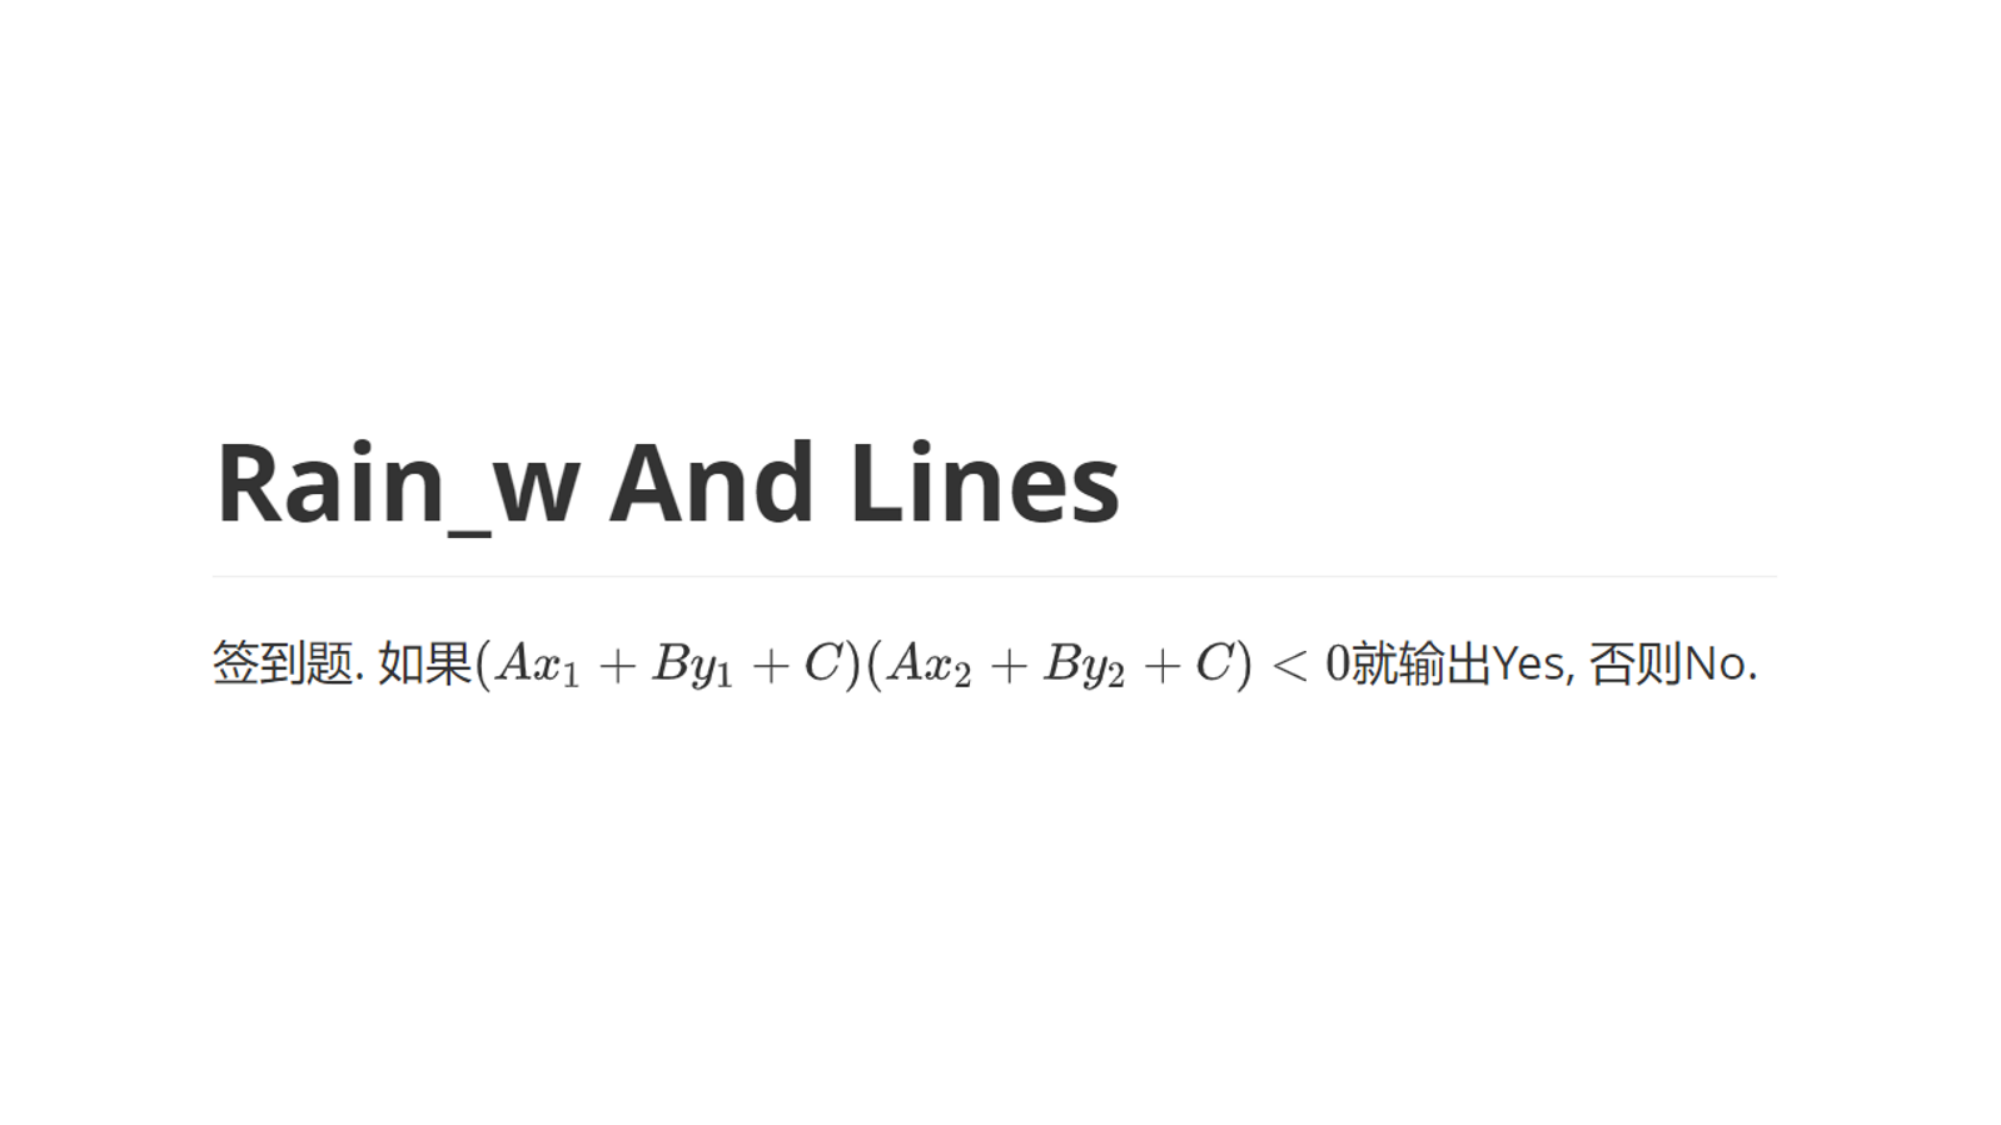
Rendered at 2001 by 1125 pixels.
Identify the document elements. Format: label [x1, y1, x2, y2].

picture [194, 409, 1806, 715]
